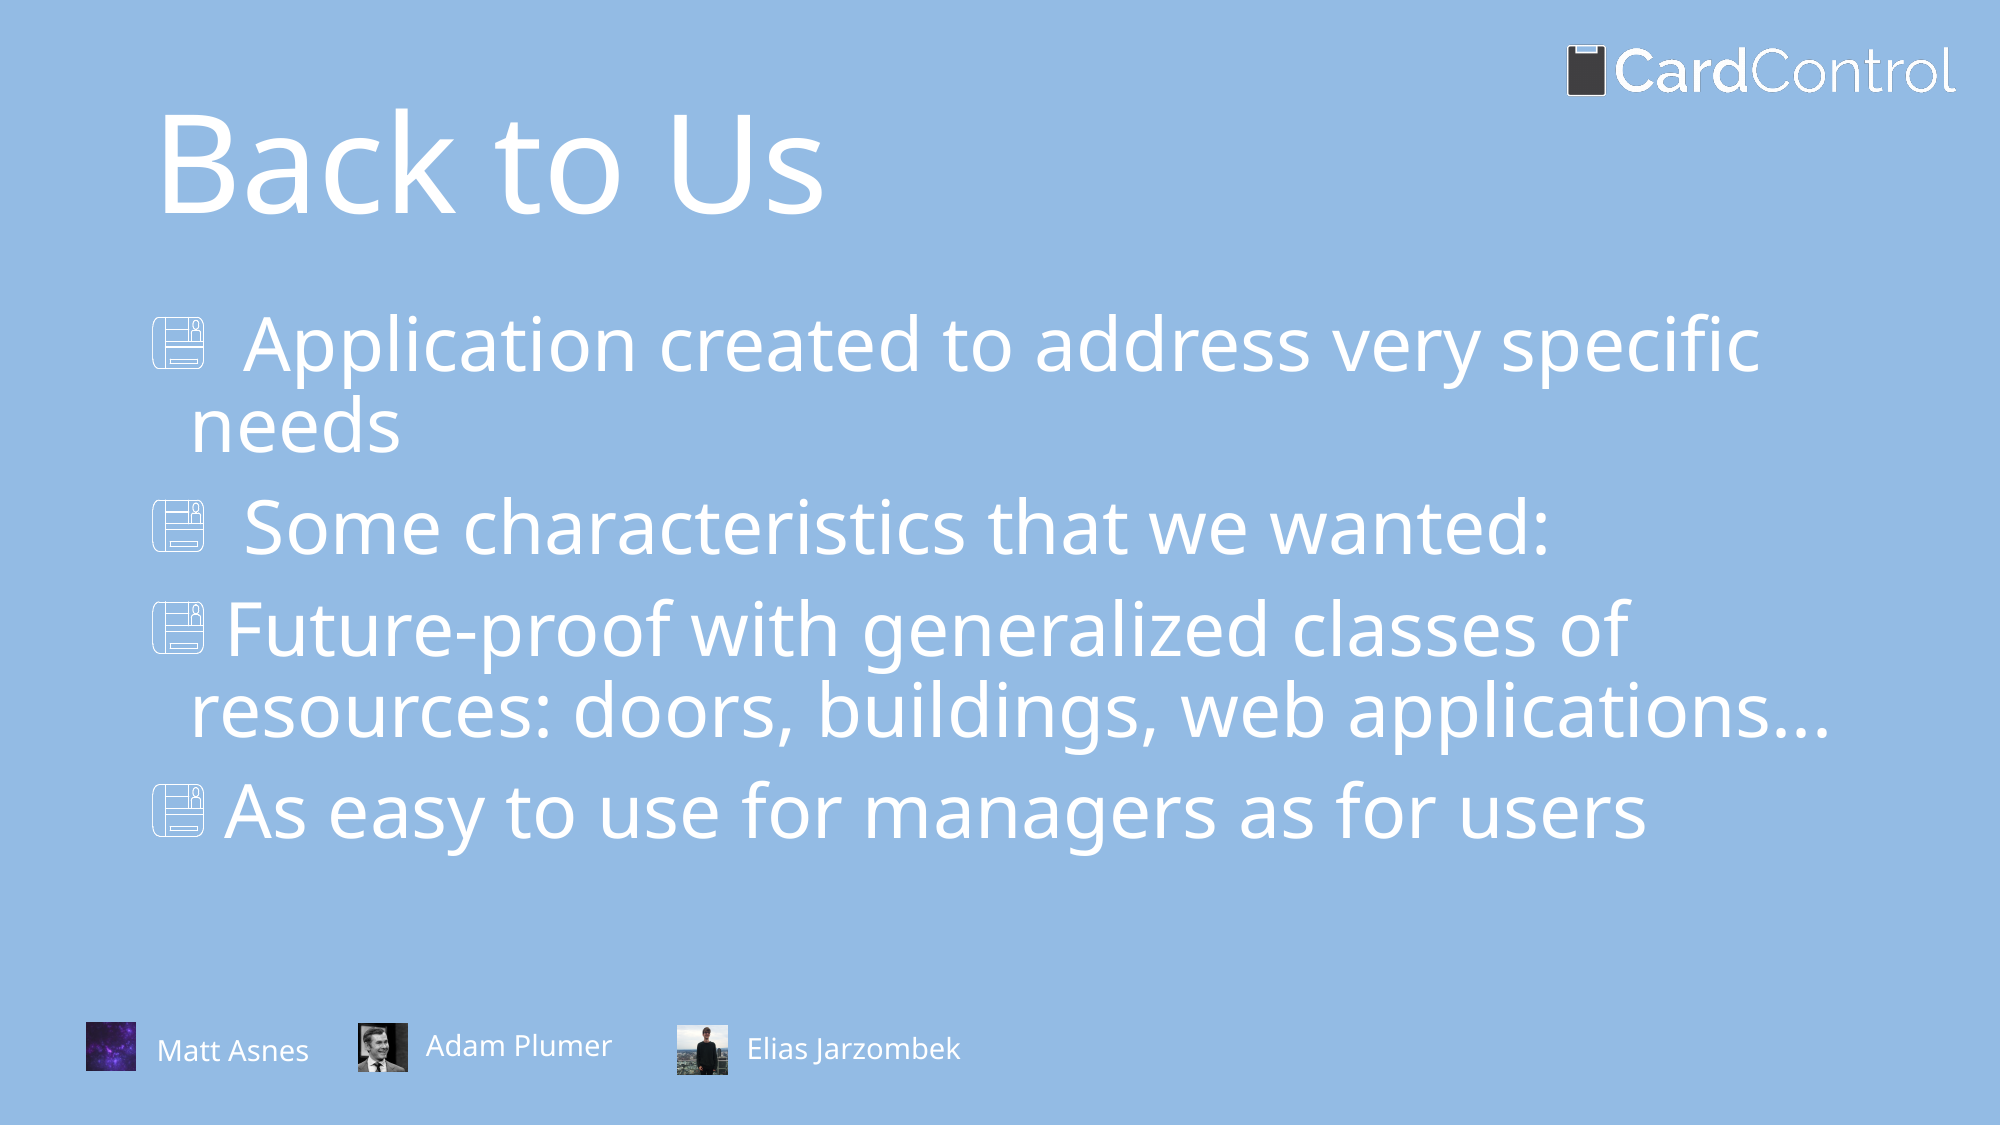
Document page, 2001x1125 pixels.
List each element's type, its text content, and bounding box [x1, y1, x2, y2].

picture [86, 1022, 136, 1071]
picture [1497, 0, 2000, 169]
picture [677, 1025, 728, 1075]
list Application created to address very specific needs Some characteristics that we wanted: Future-proof with generalized classes of resources: doors, buildings, web applications... As easy to use for managers as for users [137, 299, 1863, 1014]
title Back to Us [137, 59, 1863, 278]
picture [358, 1023, 408, 1072]
